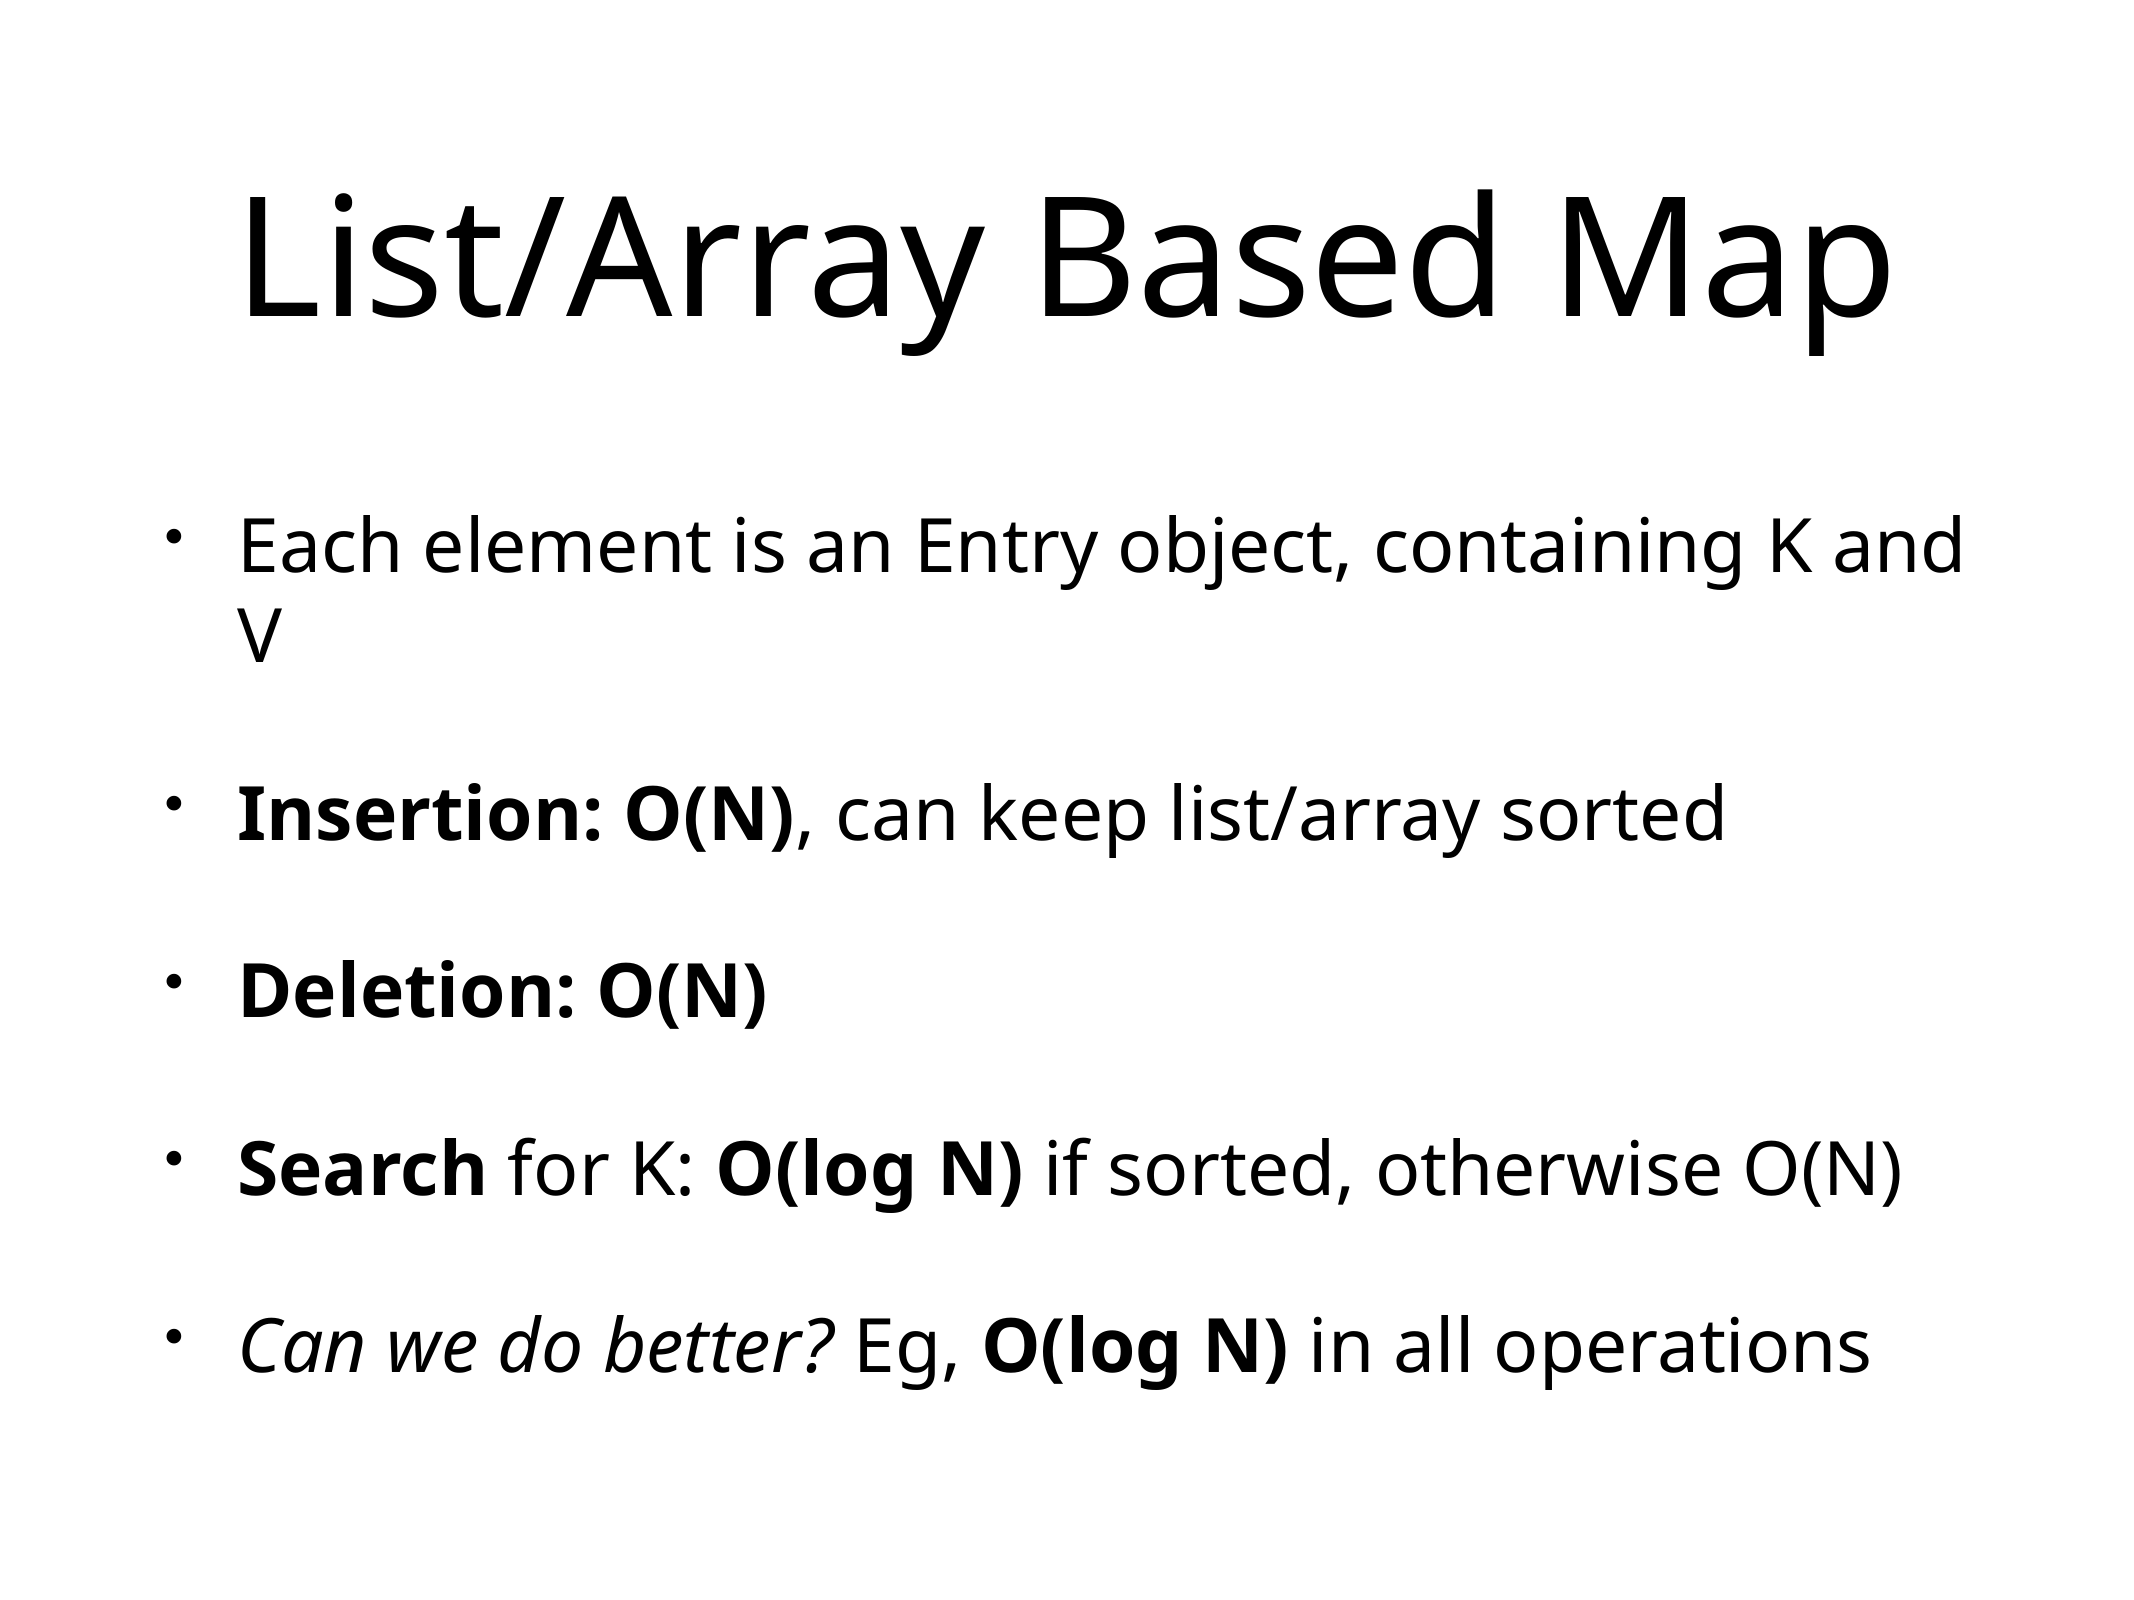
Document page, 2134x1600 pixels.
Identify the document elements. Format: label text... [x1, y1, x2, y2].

title List/Array Based Map [155, 72, 1978, 426]
list Each element is an Entry object, containing K and V Insertion: O(N), can keep list/array sorted Deletion: O(N) Search for K: O(log N) if sorted, otherwise O(N) Can we do better? Eg, O(log N) in all operations [155, 426, 1978, 1459]
